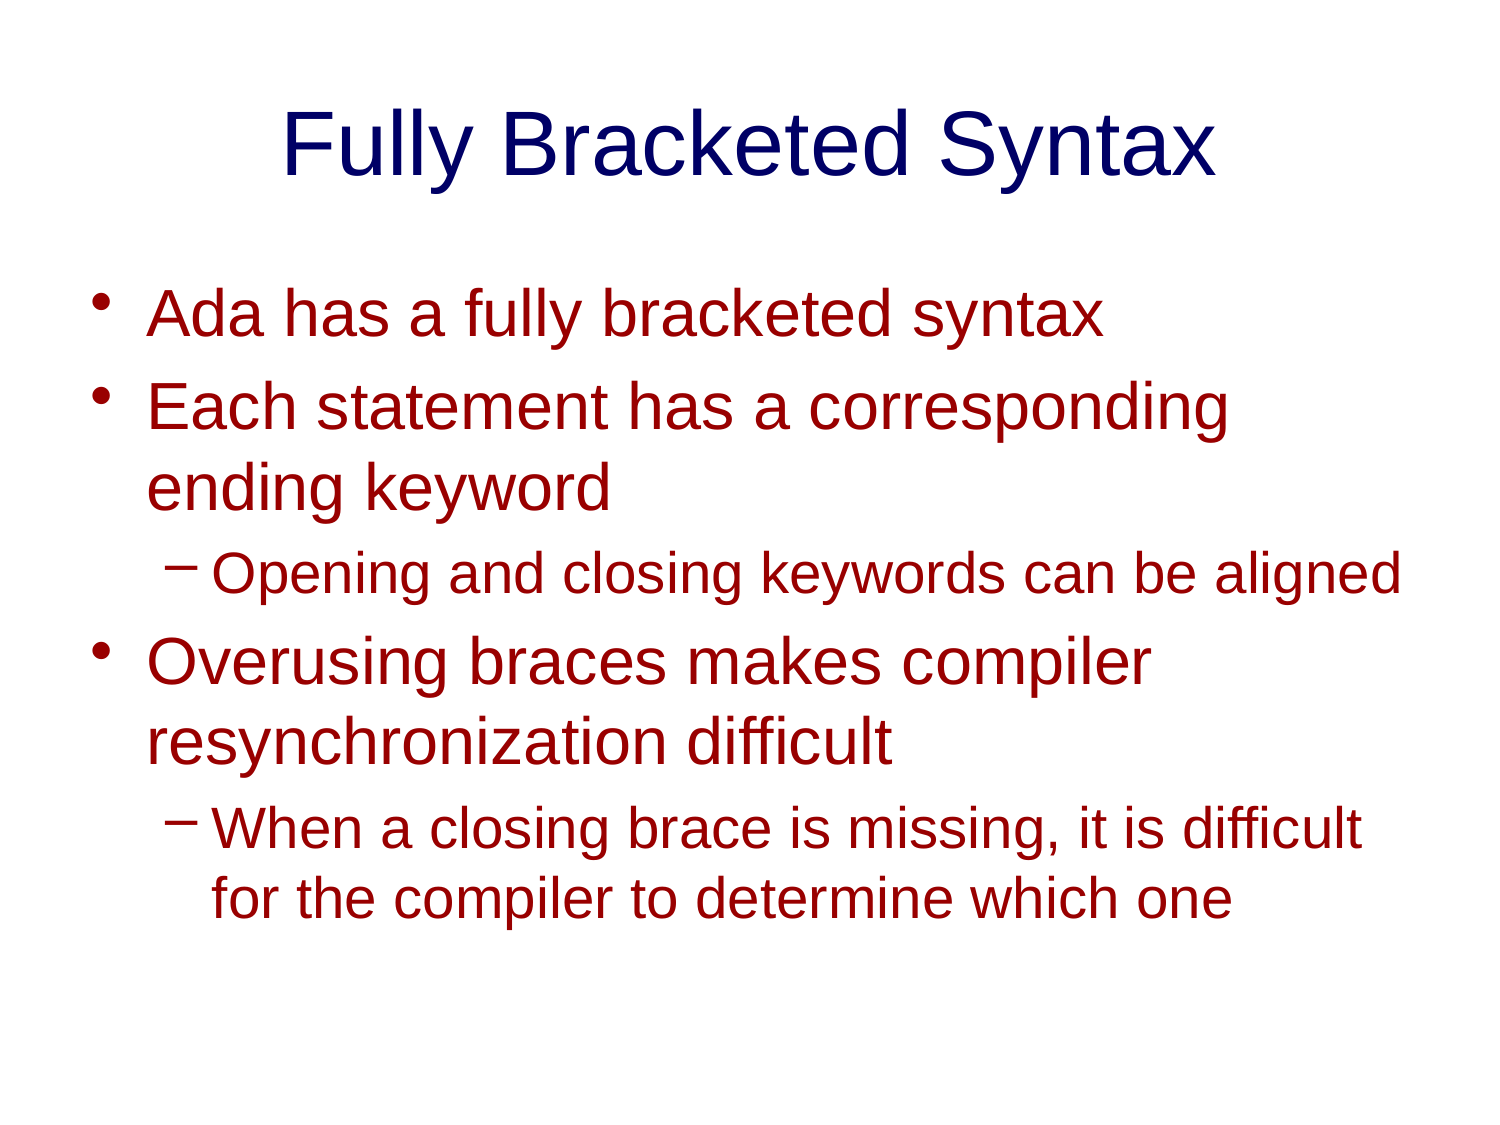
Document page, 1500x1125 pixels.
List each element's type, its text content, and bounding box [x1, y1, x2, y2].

list Ada has a fully bracketed syntax Each statement has a corresponding ending keyword Opening and closing keywords can be aligned Overusing braces makes compiler resynchronization difficult When a closing brace is missing, it is difficult for the compiler to determine which one [75, 262, 1425, 1005]
title Fully Bracketed Syntax [75, 45, 1425, 233]
